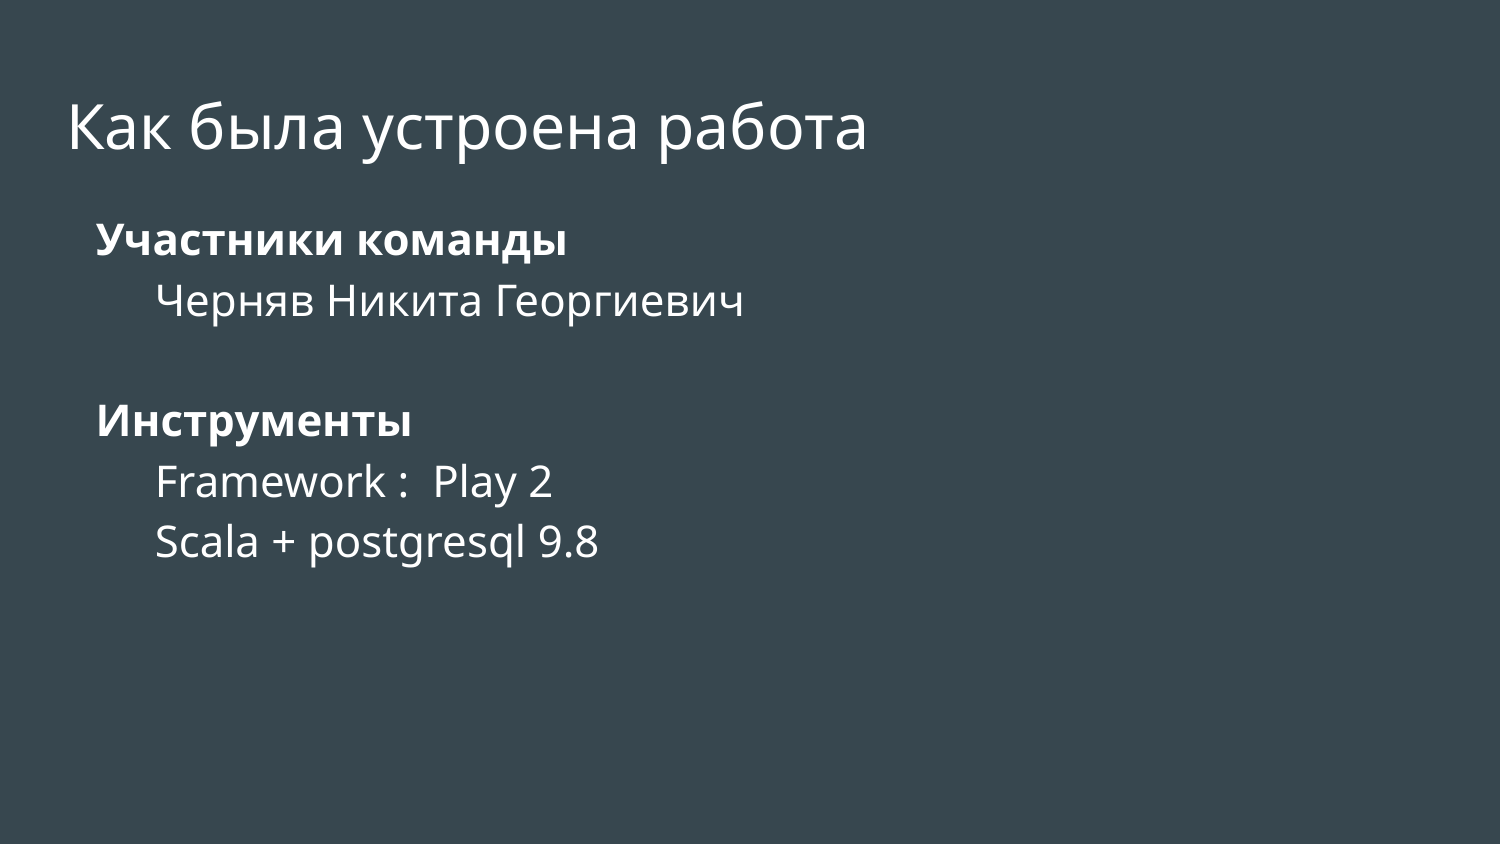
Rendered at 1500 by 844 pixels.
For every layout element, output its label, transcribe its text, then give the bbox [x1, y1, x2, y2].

list Участники команды Черняв Никита Георгиевич Инструменты Framework : Play 2 Scala + postgresql 9.8 [51, 189, 1449, 750]
title Как была устроена работа [51, 71, 1449, 166]
